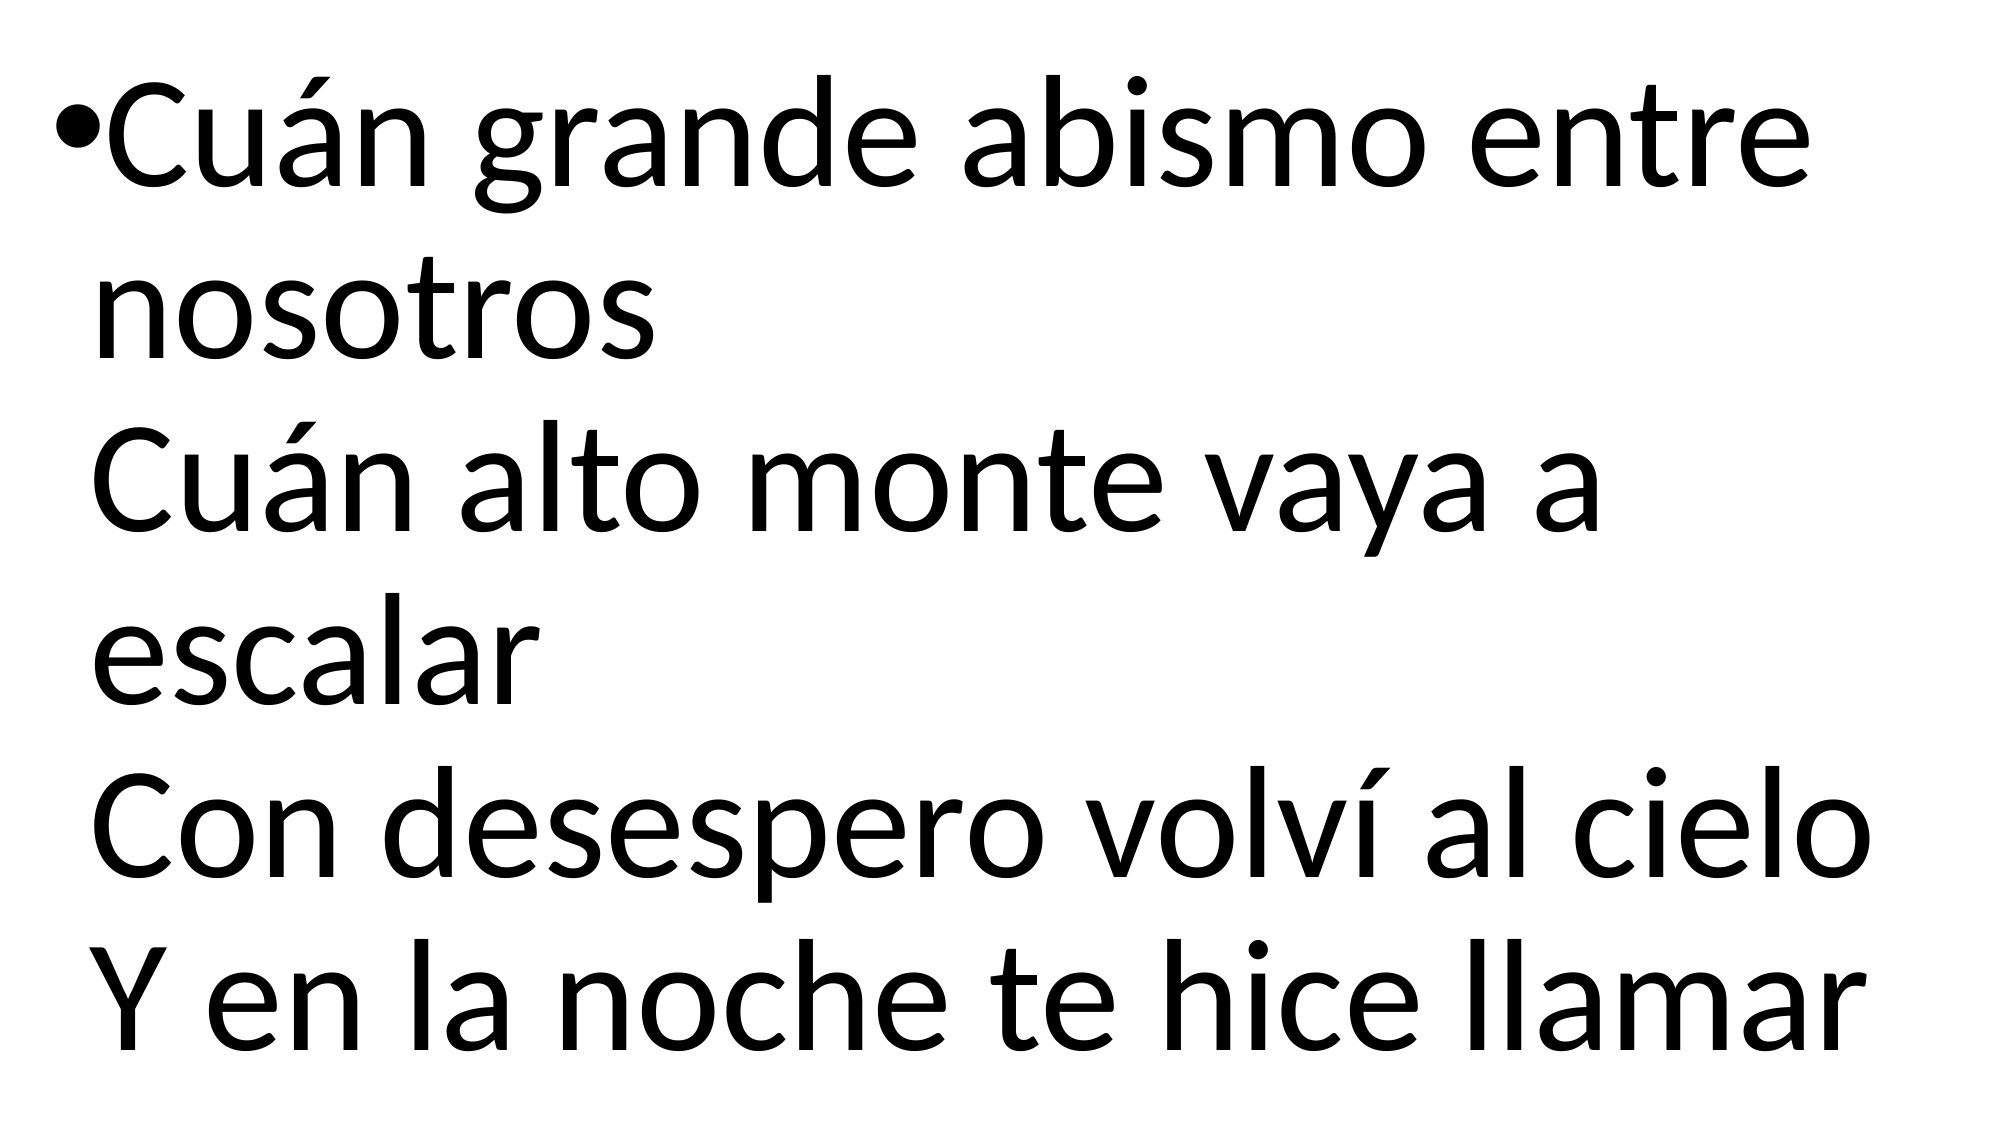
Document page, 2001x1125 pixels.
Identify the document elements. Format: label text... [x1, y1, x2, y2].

list Cuán grande abismo entre nosotros Cuán alto monte vaya a escalar Con desespero volví al cielo Y en la noche te hice llamar [35, 40, 1957, 1093]
